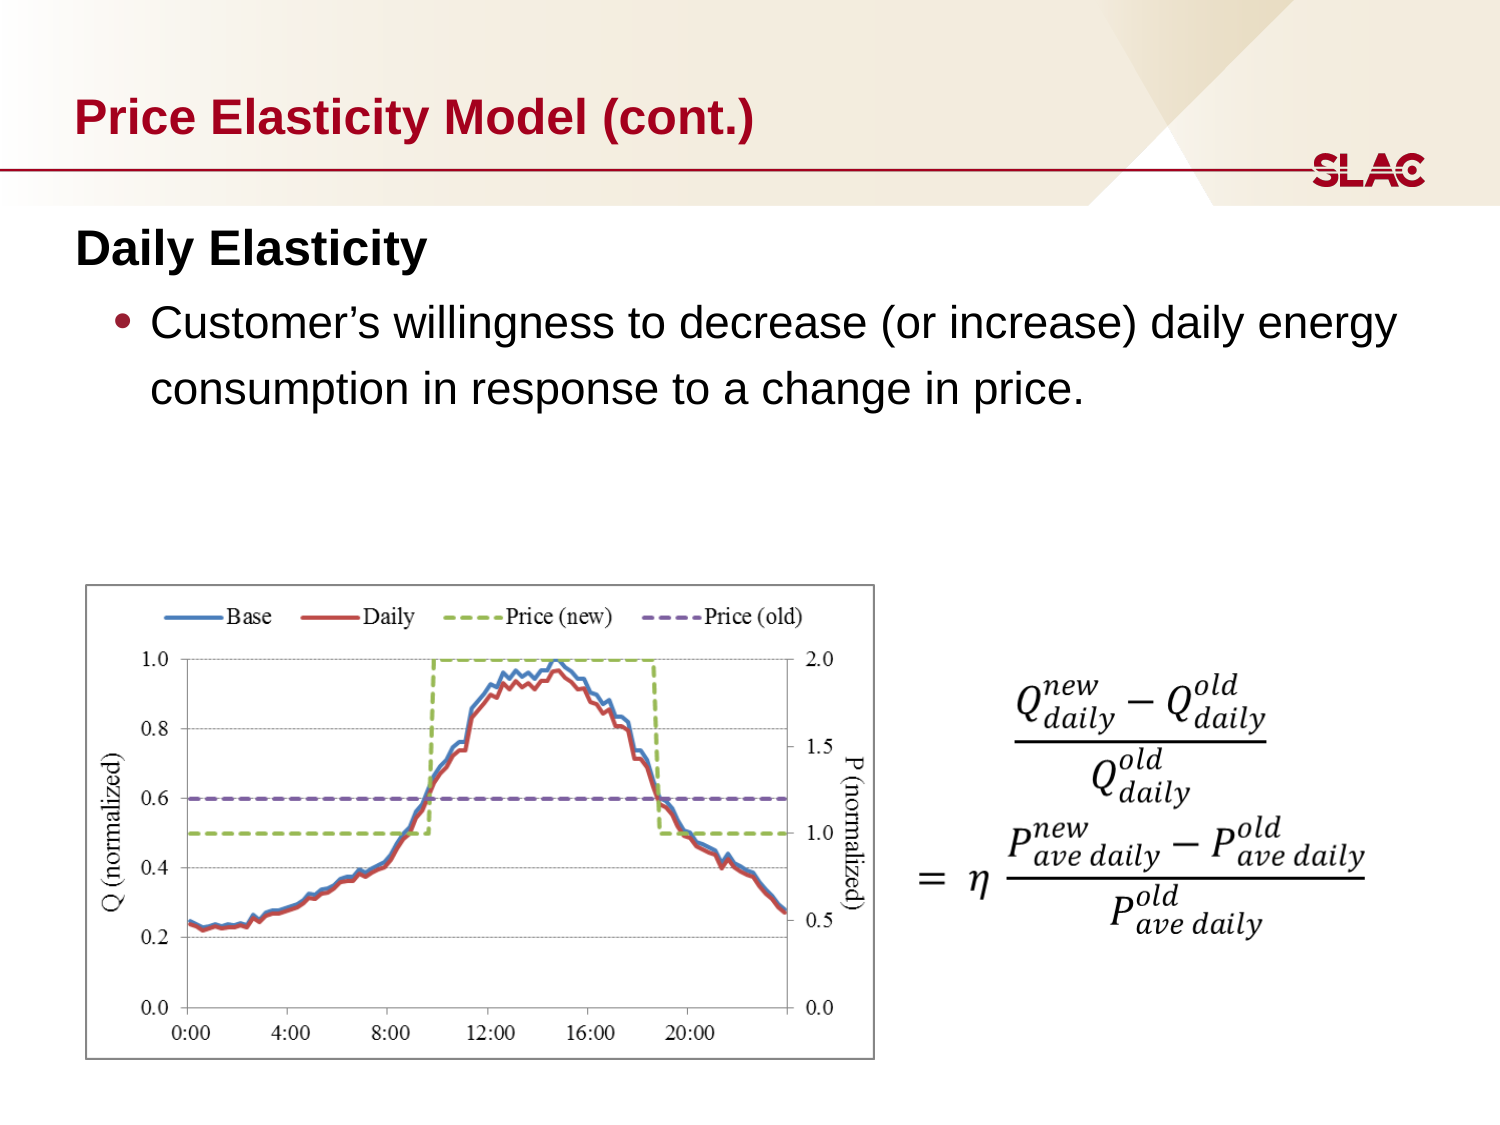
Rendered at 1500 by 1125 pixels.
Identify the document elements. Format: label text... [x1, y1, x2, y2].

title Price Elasticity Model (cont.) [74, 21, 1404, 145]
picture [0, 0, 1500, 206]
list Daily Elasticity Customer’s willingness to decrease (or increase) daily energy consumption in response to a change in price. [75, 203, 1406, 1035]
picture [85, 584, 876, 1060]
text_box [879, 660, 1432, 950]
